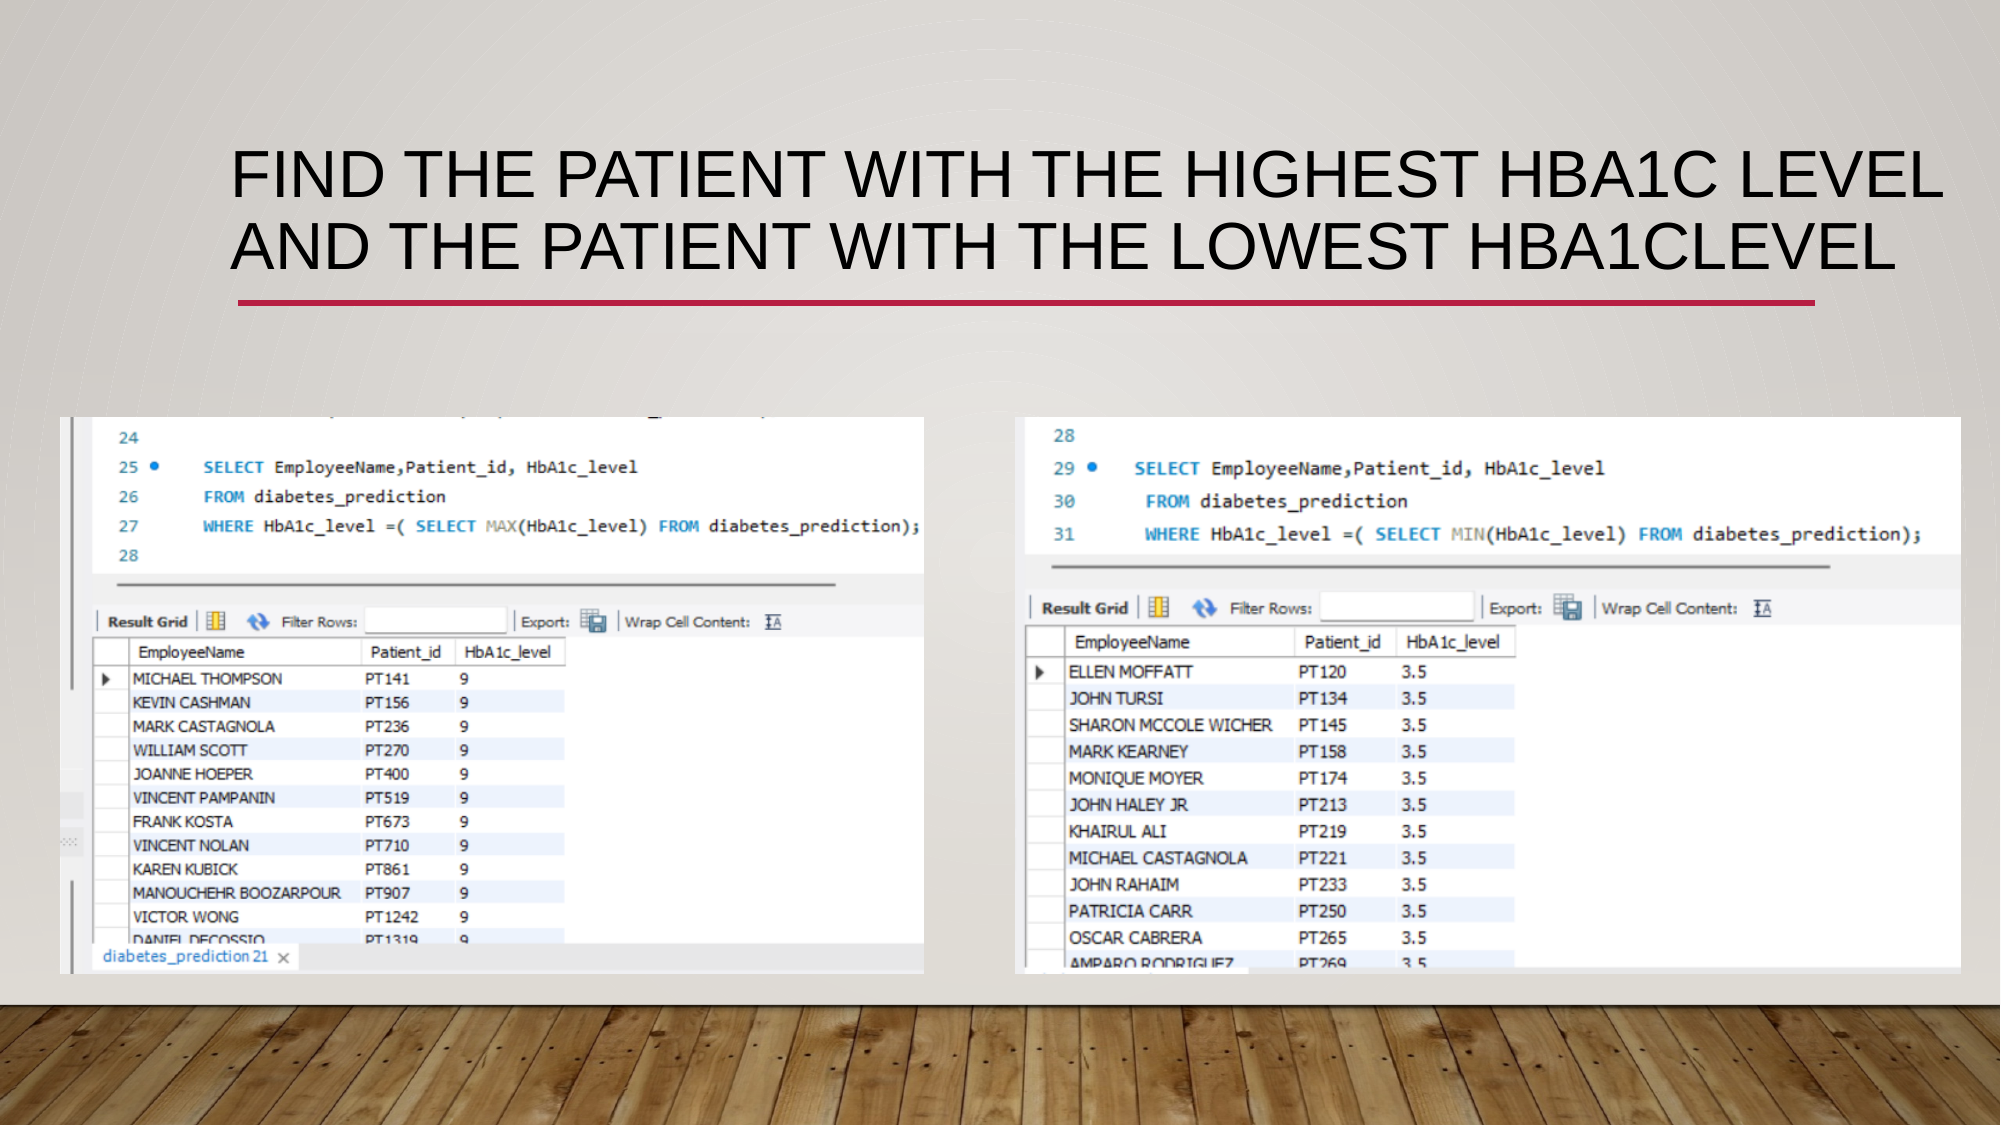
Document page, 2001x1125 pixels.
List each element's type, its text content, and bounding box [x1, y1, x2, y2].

picture [1014, 416, 1961, 974]
title Find the patient with the highest HbA1c level and the patient with the lowest HbA1clevel [215, 131, 2000, 305]
picture [0, 1005, 2000, 1125]
picture [60, 416, 924, 974]
